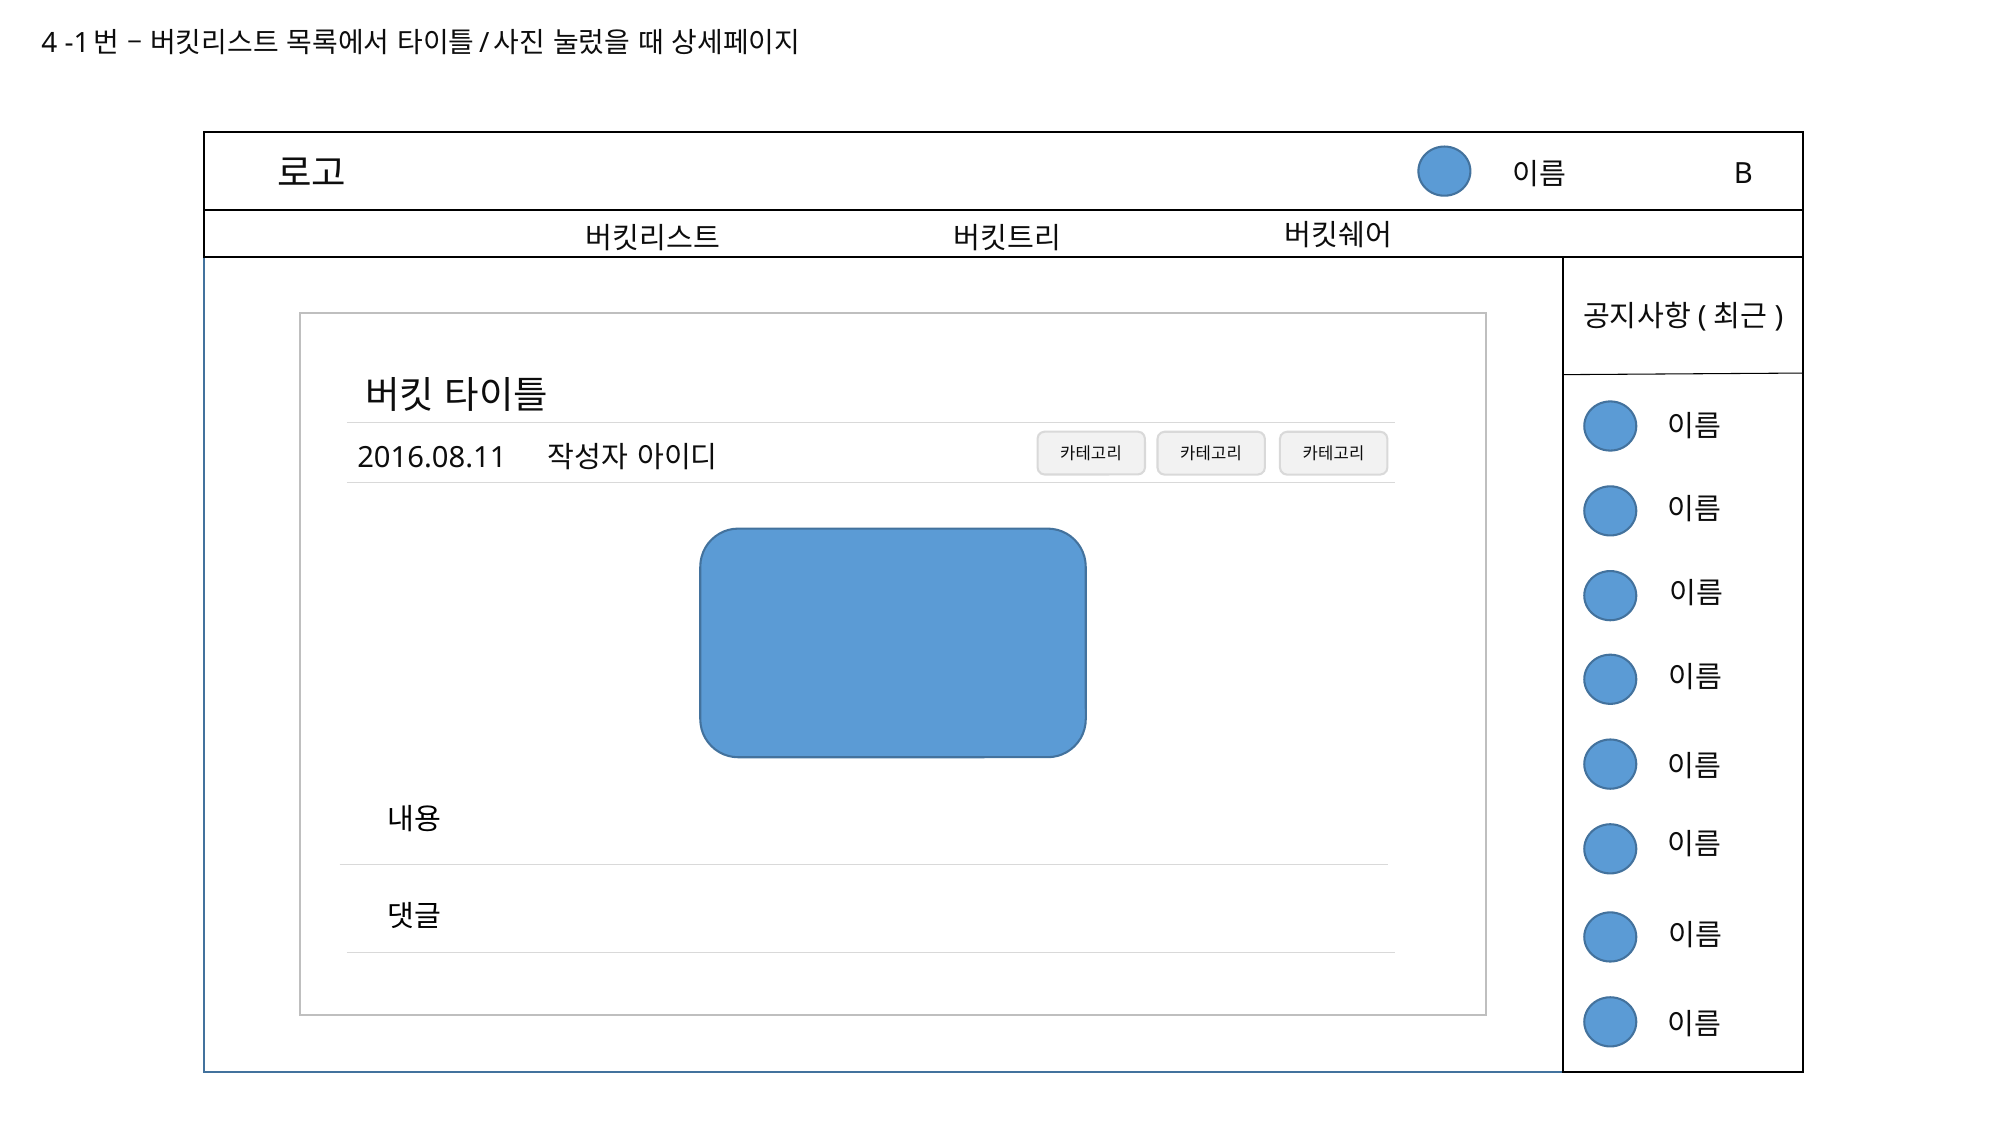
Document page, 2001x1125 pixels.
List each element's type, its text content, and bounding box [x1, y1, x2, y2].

text_box [1583, 996, 1638, 1048]
text_box [1583, 738, 1638, 790]
title 4 -1번 – 버킷리스트 목록에서 타이틀/사진 눌렀을 때 상세페이지 [26, 21, 1752, 67]
text_box 로고 [227, 146, 396, 197]
text_box [1417, 145, 1472, 197]
text_box [1408, 209, 1804, 258]
text_box [1583, 570, 1638, 622]
text_box 버킷트리 [939, 212, 1077, 263]
text_box 이름 [1497, 148, 1582, 198]
text_box [203, 209, 1270, 258]
text_box 버킷 타이틀 [350, 363, 564, 422]
text_box 이름 [1653, 909, 1737, 959]
text_box 카테고리 [1278, 430, 1389, 476]
text_box B [1719, 146, 1768, 197]
text_box 이름 [1653, 399, 1737, 450]
text_box 카테고리 [1156, 430, 1266, 476]
text_box 공지사항(최근) [1568, 290, 1799, 341]
text_box 이름 [1653, 740, 1737, 790]
text_box 이름 [1653, 651, 1737, 701]
text_box [1583, 653, 1638, 705]
text_box 이름 [1653, 997, 1737, 1048]
text_box [1562, 256, 1804, 1073]
text_box [1583, 485, 1638, 537]
text_box [299, 312, 1487, 1016]
text_box 버킷쉐어 [1270, 209, 1408, 259]
text_box 작성자 아이디 [533, 431, 734, 482]
text_box 2016.08.11 [342, 431, 522, 482]
text_box [699, 527, 1087, 759]
text_box 카테고리 [1036, 430, 1147, 476]
text_box 이름 [1653, 818, 1737, 868]
text_box 버킷리스트 [570, 212, 736, 262]
text_box 내용 [372, 792, 457, 843]
text_box 이름 [1653, 482, 1737, 533]
text_box 이름 [1654, 566, 1739, 617]
text_box 댓글 [372, 889, 457, 940]
text_box [203, 131, 1804, 209]
text_box [1583, 400, 1638, 452]
text_box [1583, 911, 1638, 963]
text_box [203, 258, 1562, 1073]
text_box [1583, 823, 1638, 875]
